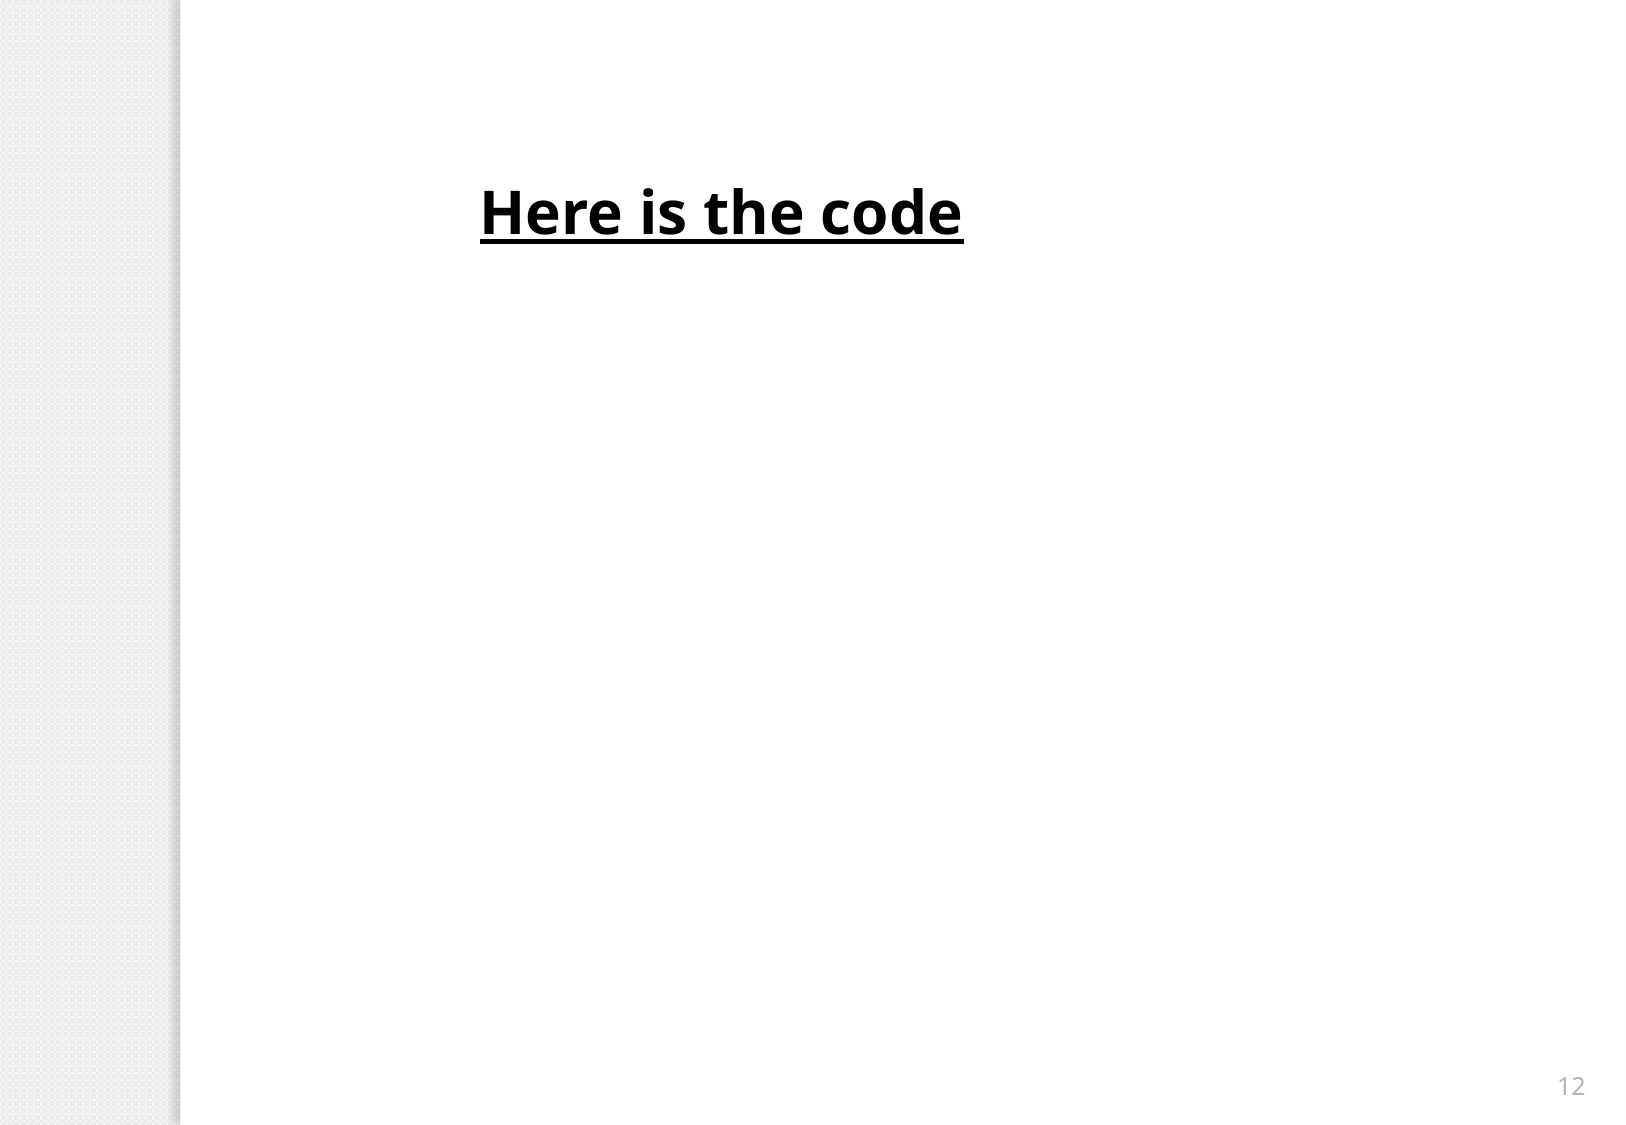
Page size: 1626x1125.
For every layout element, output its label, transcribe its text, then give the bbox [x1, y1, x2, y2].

slide_number ‹#› [1530, 1034, 1612, 1113]
picture [0, 0, 180, 1125]
text_box Here is the code [464, 159, 1321, 262]
